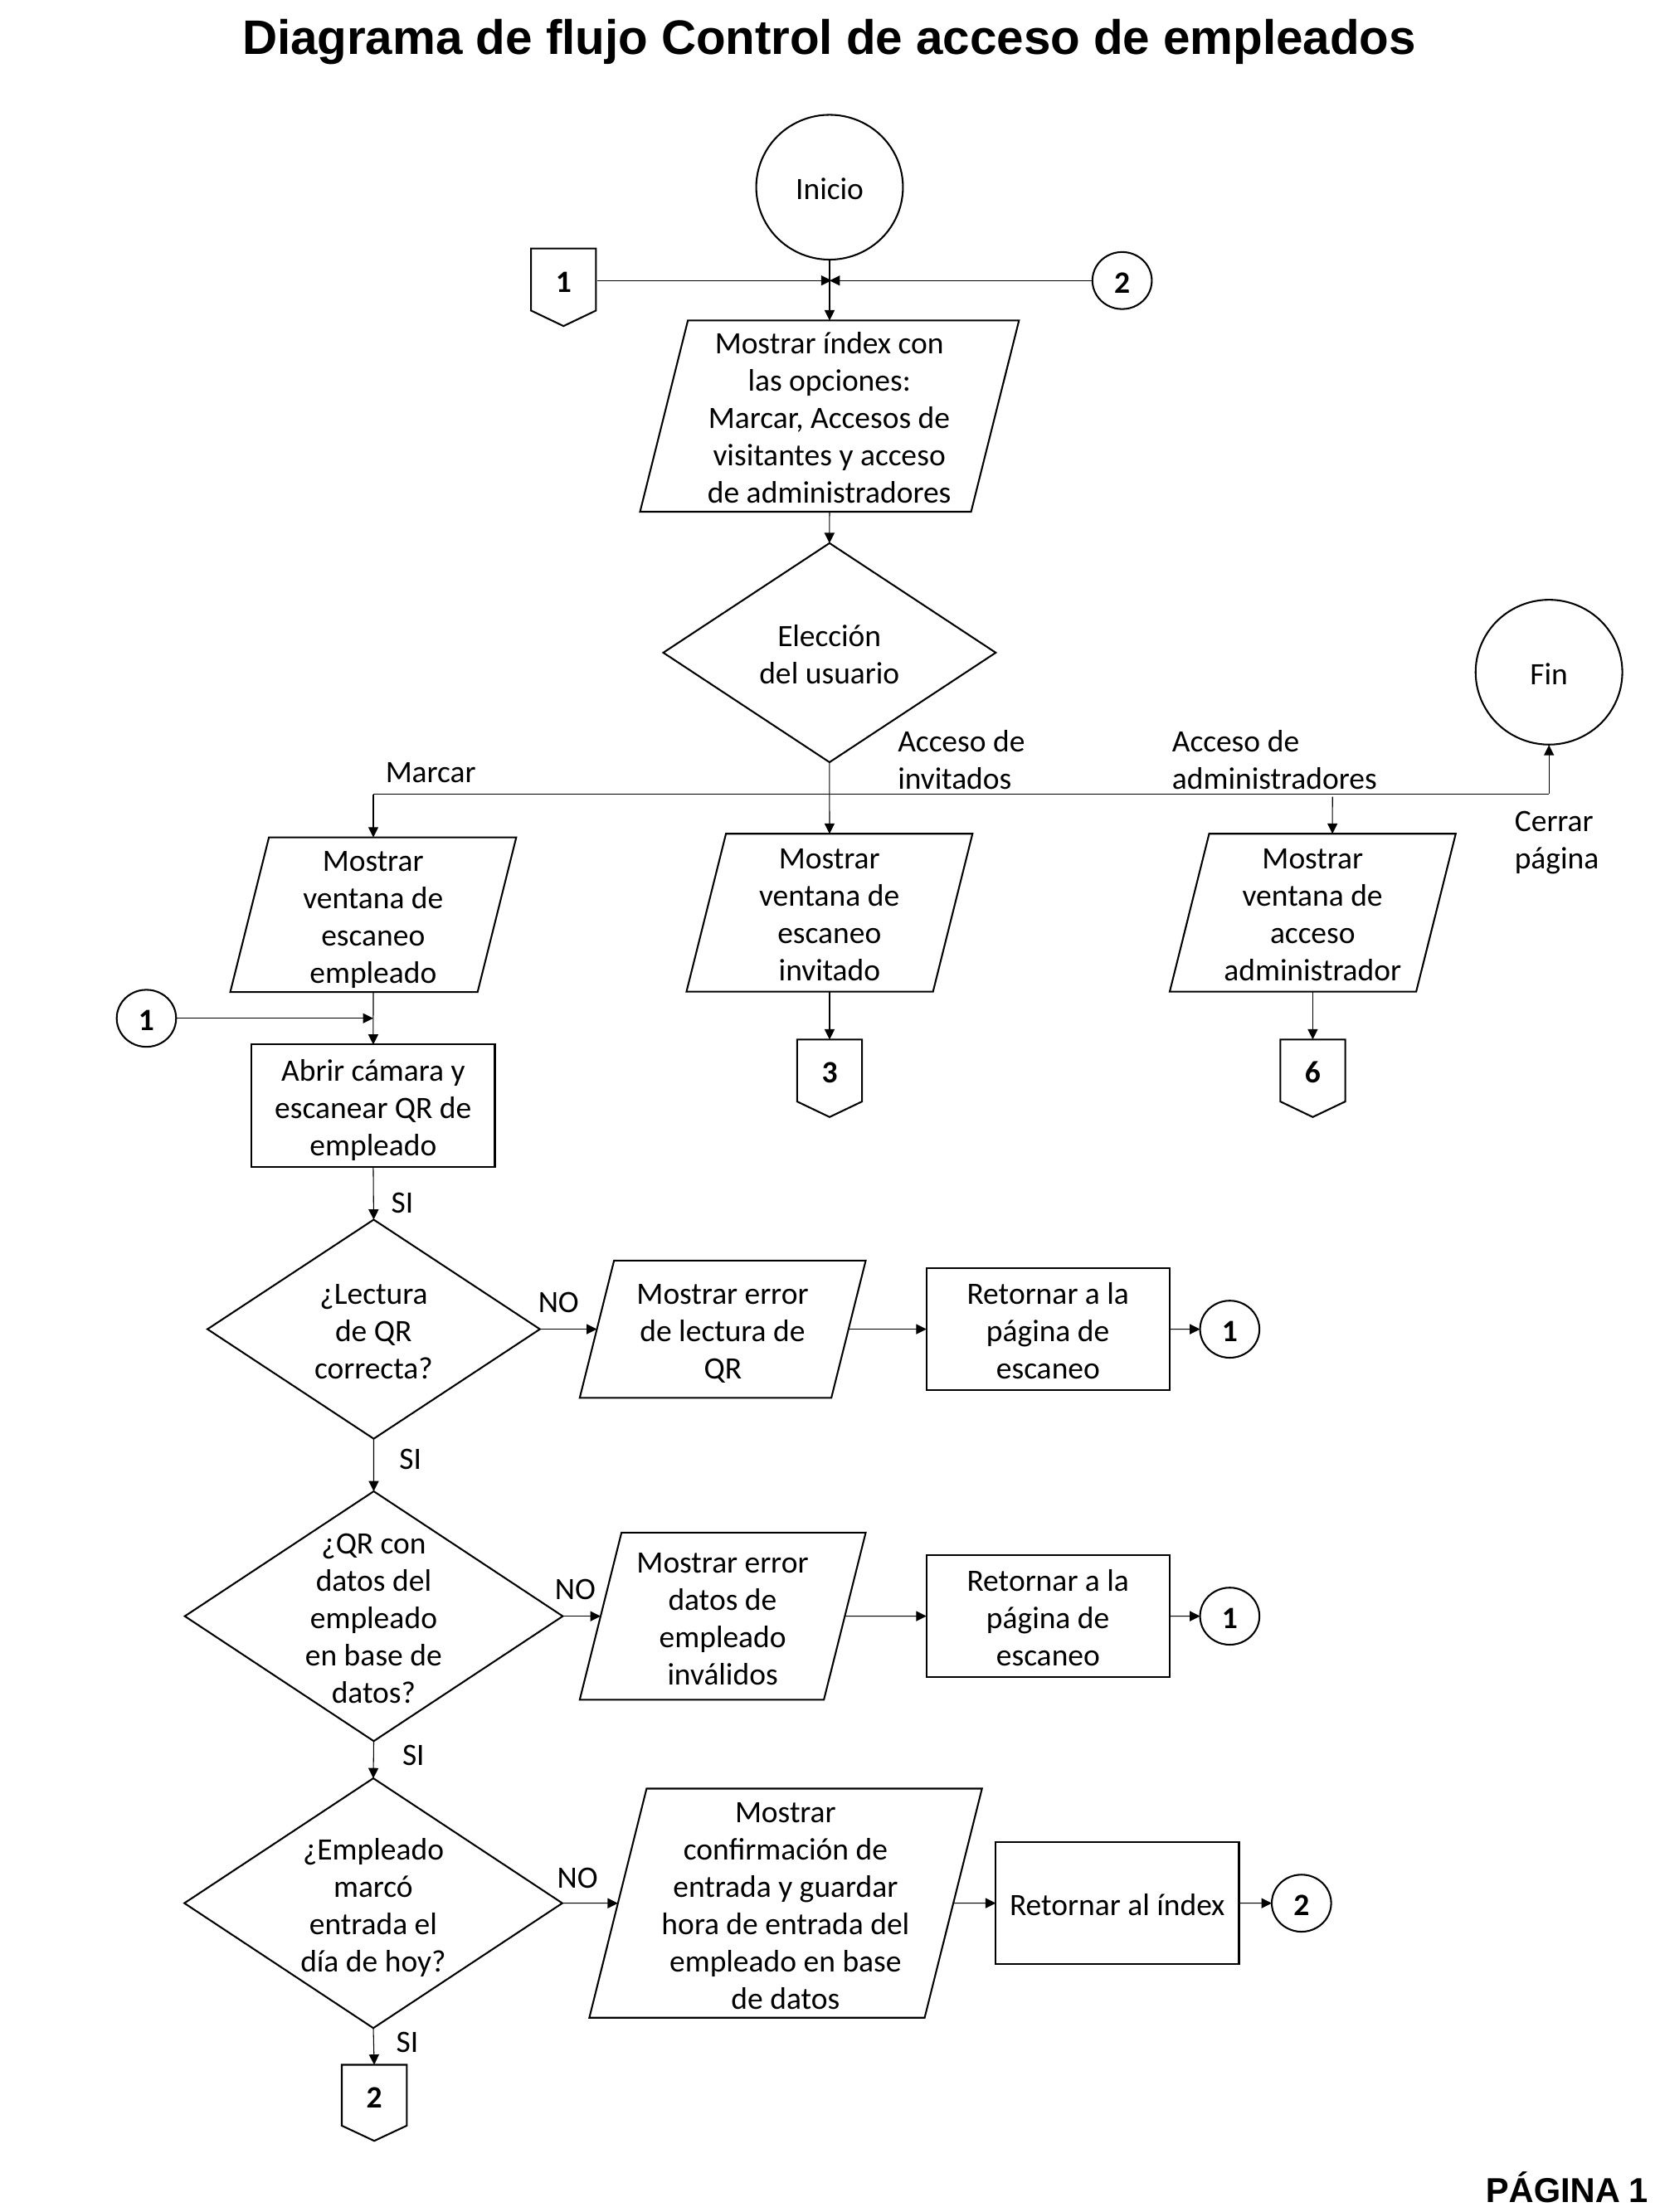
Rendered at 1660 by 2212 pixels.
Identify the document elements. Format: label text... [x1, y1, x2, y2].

text_box Acceso de administradores [1160, 714, 1404, 794]
text_box ¿Empleado marcó entrada el día de hoy? [183, 1777, 563, 2029]
text_box 2 [340, 2064, 408, 2142]
text_box 1 [115, 989, 178, 1048]
text_box Inicio [755, 114, 904, 261]
text_box Mostrar error datos de empleado inválidos [578, 1531, 867, 1701]
text_box Marcar [372, 745, 512, 794]
text_box Mostrar confirmación de entrada y guardar hora de entrada del empleado en base de datos [588, 1787, 984, 2019]
text_box Elección del usuario [661, 542, 998, 763]
text_box Mostrar error de lectura de QR [578, 1259, 867, 1399]
text_box Mostrar ventana de escaneo empleado [229, 836, 518, 994]
text_box 1 [530, 247, 597, 328]
text_box Retornar a la página de escaneo [926, 1554, 1171, 1678]
text_box Acceso de administradores [1160, 795, 1404, 801]
text_box NO [544, 1850, 623, 1900]
text_box Cerrar página [1502, 794, 1649, 882]
text_box 1 [1199, 1300, 1261, 1359]
text_box SI [390, 1728, 469, 1778]
text_box ¿QR con datos del empleado en base de datos? [183, 1490, 564, 1742]
text_box Retornar al índex [995, 1841, 1240, 1965]
text_box Mostrar ventana de escaneo invitado [685, 833, 974, 993]
text_box NO [525, 1275, 604, 1325]
text_box 2 [1271, 1874, 1332, 1933]
text_box Acceso de invitados [885, 714, 1089, 794]
text_box Acceso de invitados [885, 795, 1089, 801]
text_box Mostrar ventana de acceso administrador [1168, 833, 1458, 993]
text_box 1 [1199, 1587, 1261, 1646]
text_box SI [378, 1175, 457, 1226]
text_box 2 [1091, 250, 1153, 310]
text_box Mostrar índex con las opciones: Marcar, Accesos de visitantes y acceso de administradores [639, 319, 1020, 513]
text_box Abrir cámara y escanear QR de empleado [251, 1043, 496, 1168]
text_box Diagrama de flujo Control de acceso de empleados [0, 0, 1659, 70]
text_box NO [543, 1562, 621, 1612]
text_box Retornar a la página de escaneo [926, 1267, 1171, 1391]
text_box 6 [1279, 1038, 1346, 1118]
text_box 3 [796, 1038, 864, 1118]
text_box SI [383, 2015, 462, 2065]
text_box Fin [1474, 599, 1623, 746]
text_box ¿Lectura de QR correcta? [206, 1219, 542, 1439]
text_box SI [387, 1432, 465, 1482]
text_box PÁGINA 1 [1374, 2161, 1659, 2212]
